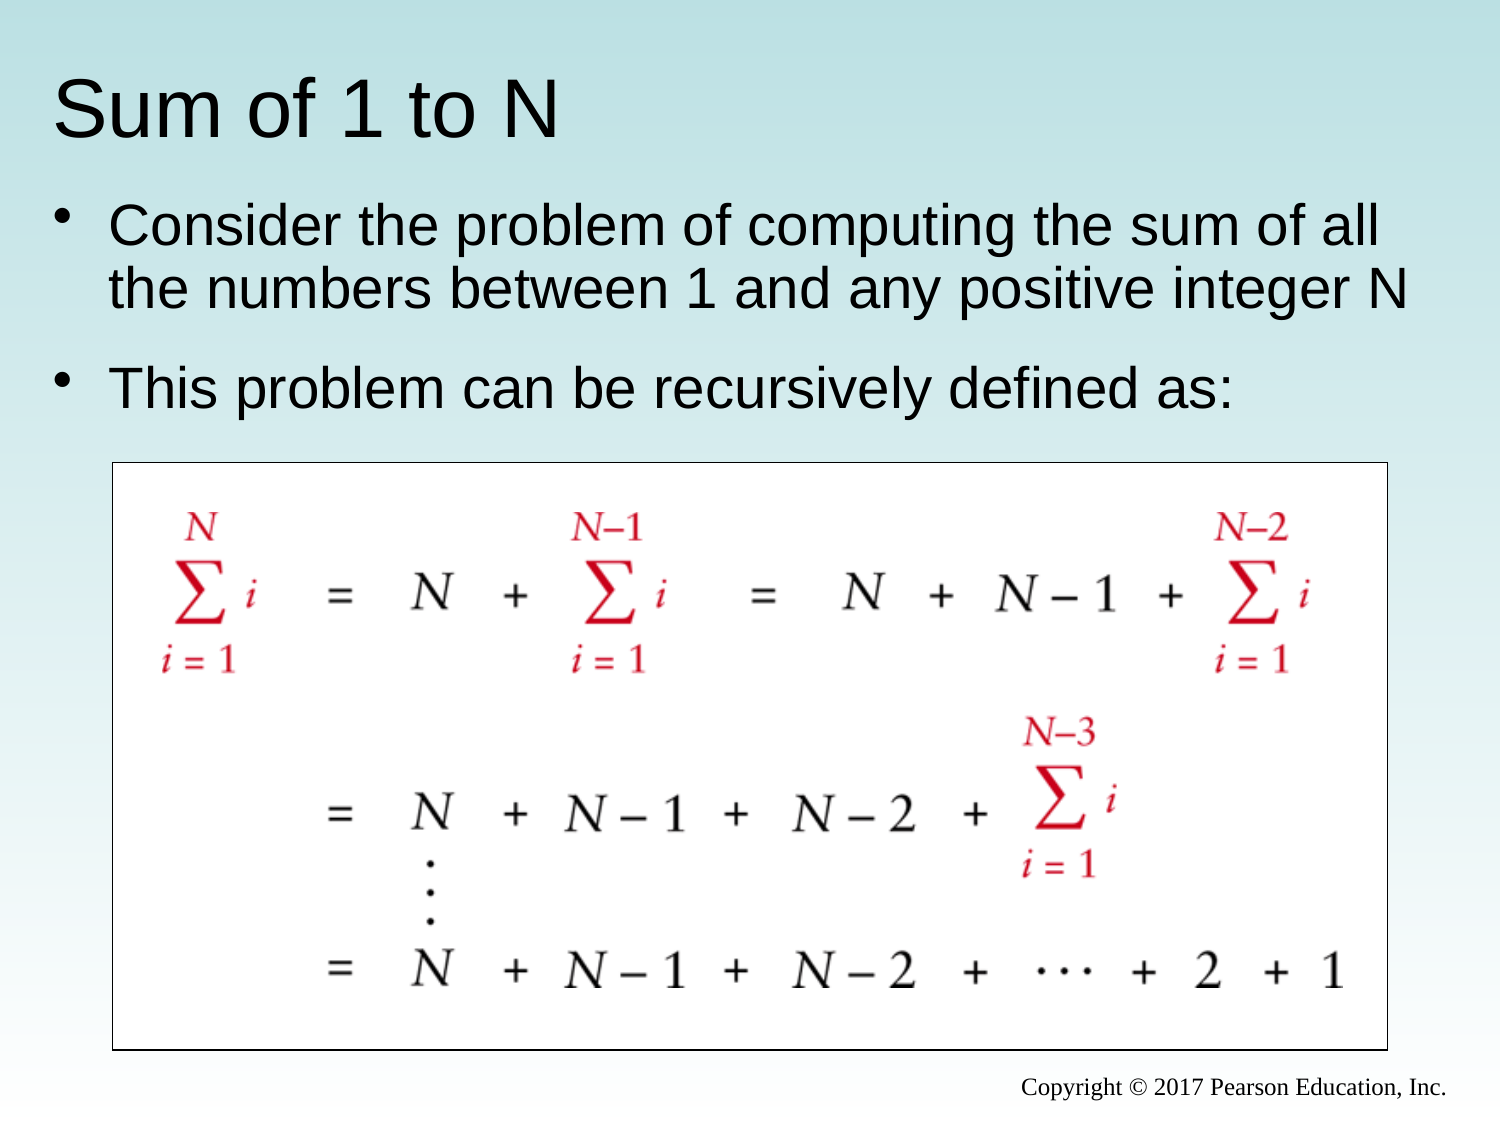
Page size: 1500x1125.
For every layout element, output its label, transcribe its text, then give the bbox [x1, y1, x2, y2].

footer Copyright © 2017 Pearson Education, Inc. [549, 1062, 1463, 1114]
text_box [112, 462, 1388, 1051]
list Consider the problem of computing the sum of all the numbers between 1 and any positive integer N This problem can be recursively defined as: [37, 187, 1475, 441]
title Sum of 1 to N [37, 45, 1463, 163]
